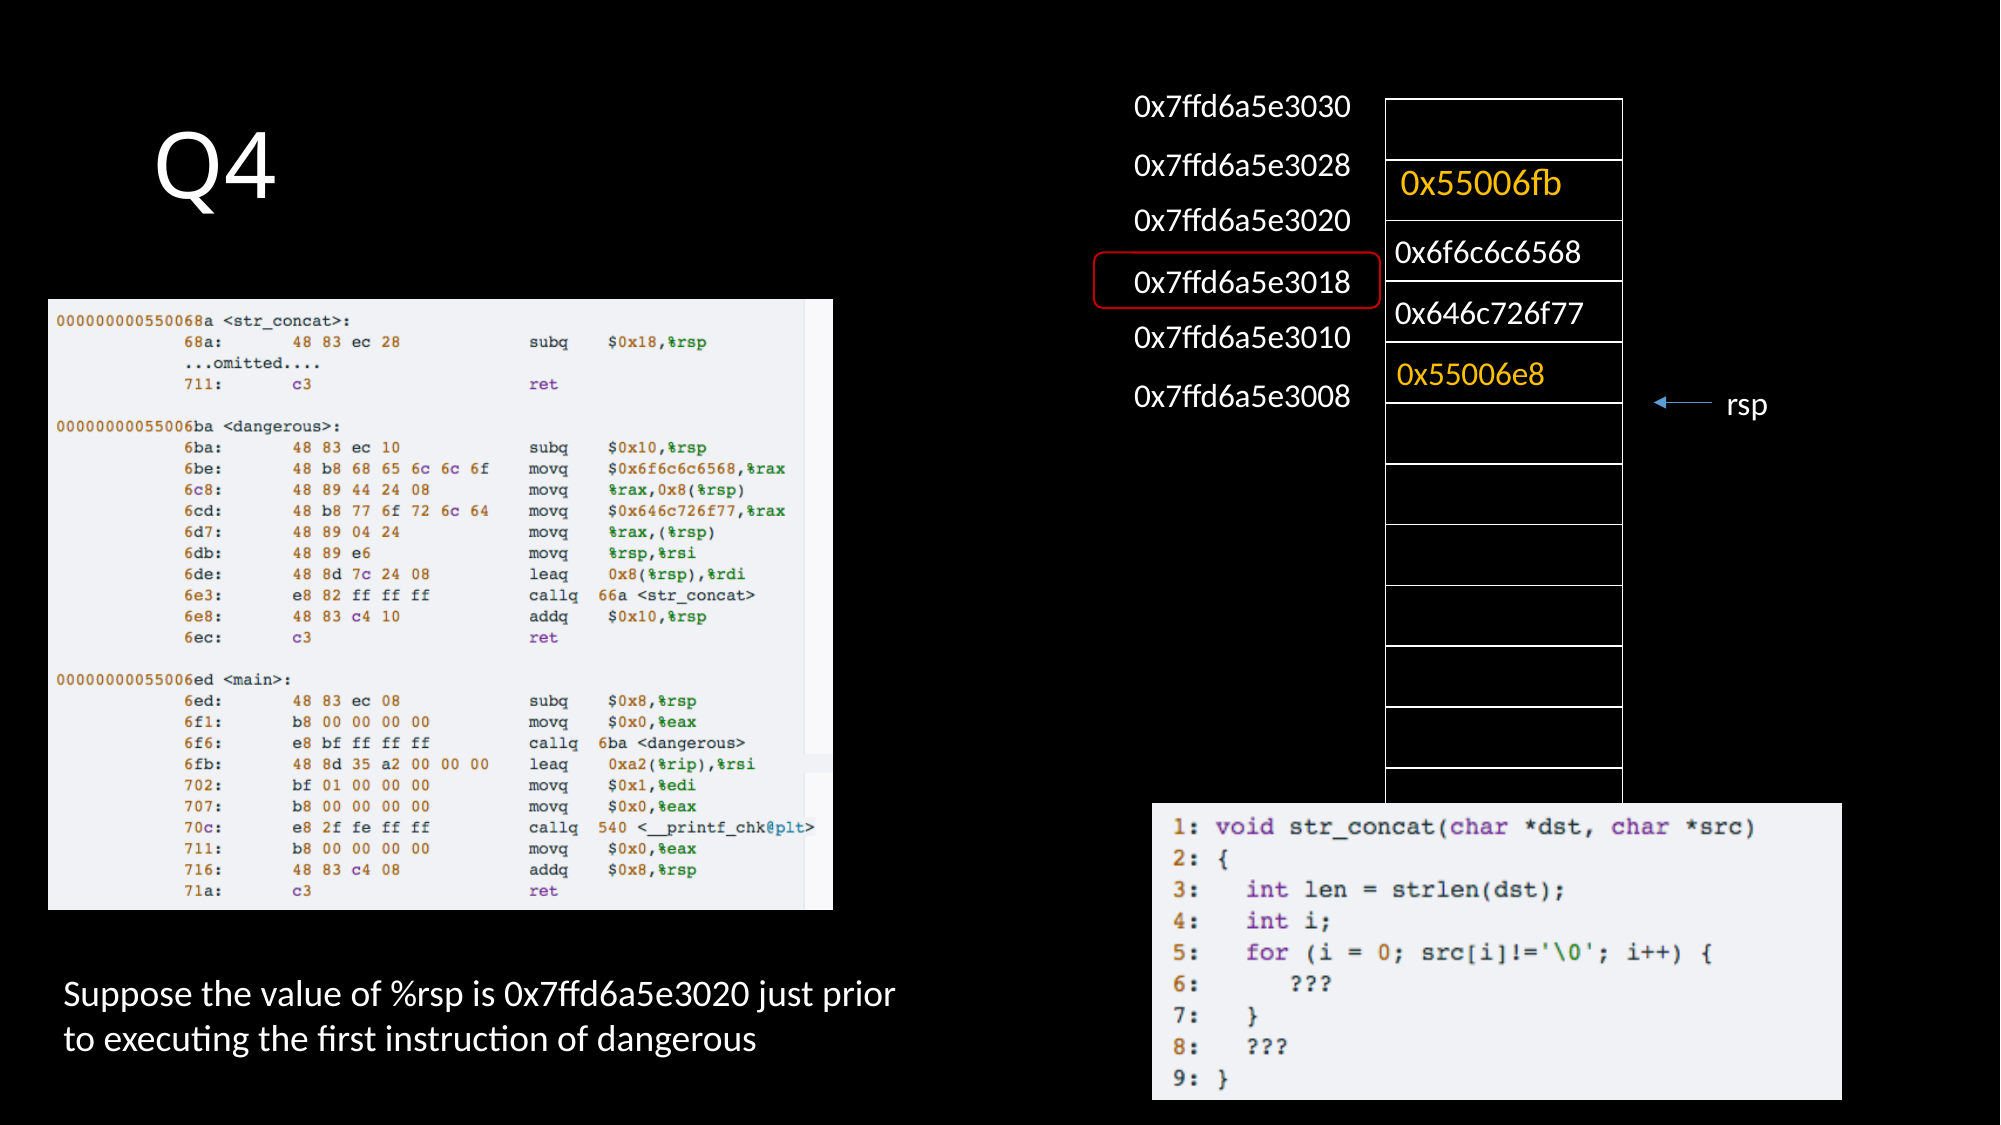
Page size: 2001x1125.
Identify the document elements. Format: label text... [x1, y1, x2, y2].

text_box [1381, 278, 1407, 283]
text_box 0x646c726f77 [1380, 283, 1668, 339]
picture [48, 299, 833, 910]
table_header [1386, 100, 1622, 159]
text_box [1092, 251, 1381, 310]
table_cell [1386, 525, 1622, 585]
picture [1152, 803, 1842, 1100]
table_cell [1386, 465, 1622, 524]
text_box rsp [1711, 374, 1842, 430]
table_cell [1386, 769, 1622, 803]
table_cell 0x55006fb [1407, 161, 1622, 220]
table_cell [1386, 586, 1622, 645]
text_box 0x55006e8 [1382, 345, 1670, 400]
text_box 0x7ffd6a5e3010 [1119, 308, 1407, 363]
text_box 0x7ffd6a5e3028 [1119, 135, 1407, 191]
text_box Suppose the value of %rsp is 0x7ffd6a5e3020 just prior to executing the first instruction of dangerous [48, 962, 946, 1067]
text_box 0x7ffd6a5e3008 [1119, 366, 1407, 422]
table_cell [1386, 647, 1622, 706]
text_box 0x7ffd6a5e3020 [1119, 191, 1407, 246]
text_box 0x7ffd6a5e3030 [1119, 76, 1407, 132]
text_box 0x6f6c6c6568 [1380, 223, 1668, 278]
table_cell [1386, 708, 1622, 767]
title Q4 [137, 59, 1863, 278]
table_cell [1386, 404, 1622, 463]
